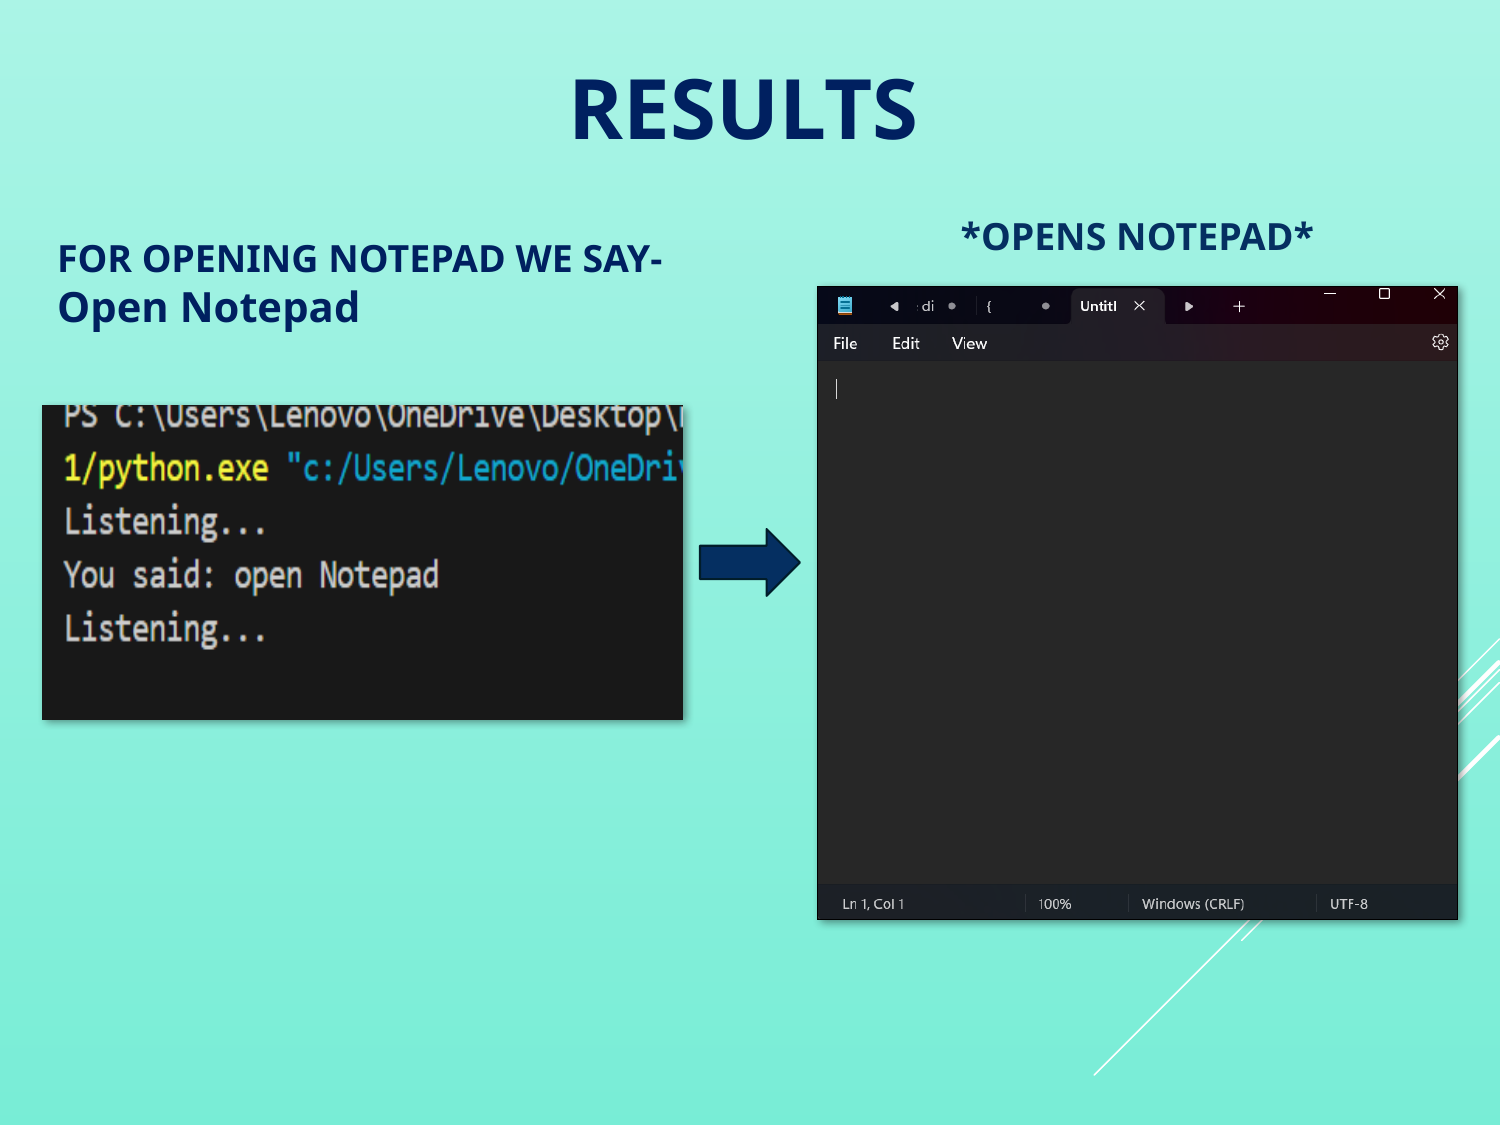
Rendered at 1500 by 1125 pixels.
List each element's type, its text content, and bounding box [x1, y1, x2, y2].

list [42, 405, 683, 720]
title results [99, 37, 1388, 175]
text_box *OPENS NOTEPAD* [817, 205, 1458, 266]
picture [816, 285, 1458, 920]
text_box [698, 528, 801, 597]
text_box FOR OPENING NOTEPAD WE SAY- Open Notepad [42, 228, 730, 338]
